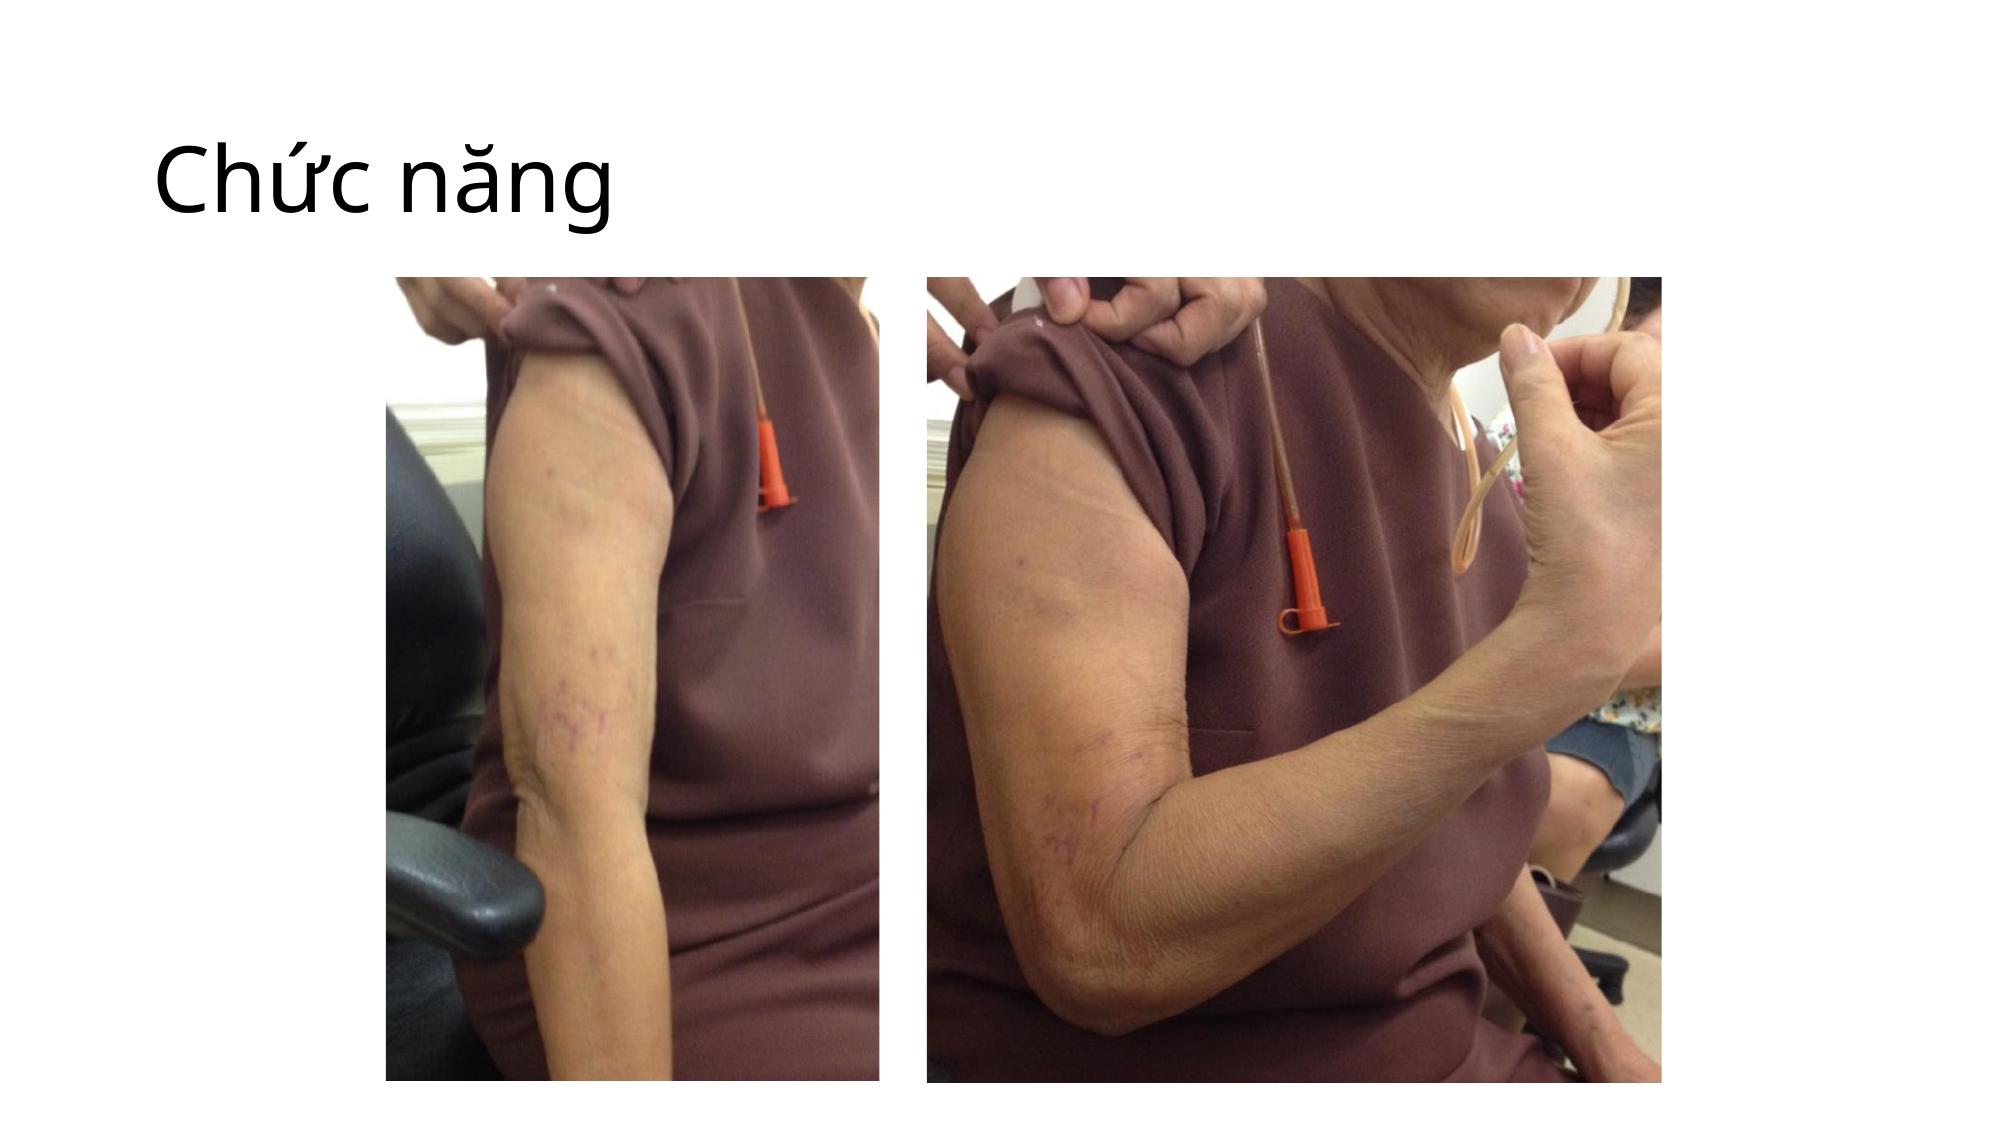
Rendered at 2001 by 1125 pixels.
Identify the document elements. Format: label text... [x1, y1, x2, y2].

text_box [385, 277, 880, 1081]
text_box [926, 277, 1662, 1083]
title Chức năng [150, 70, 1850, 309]
